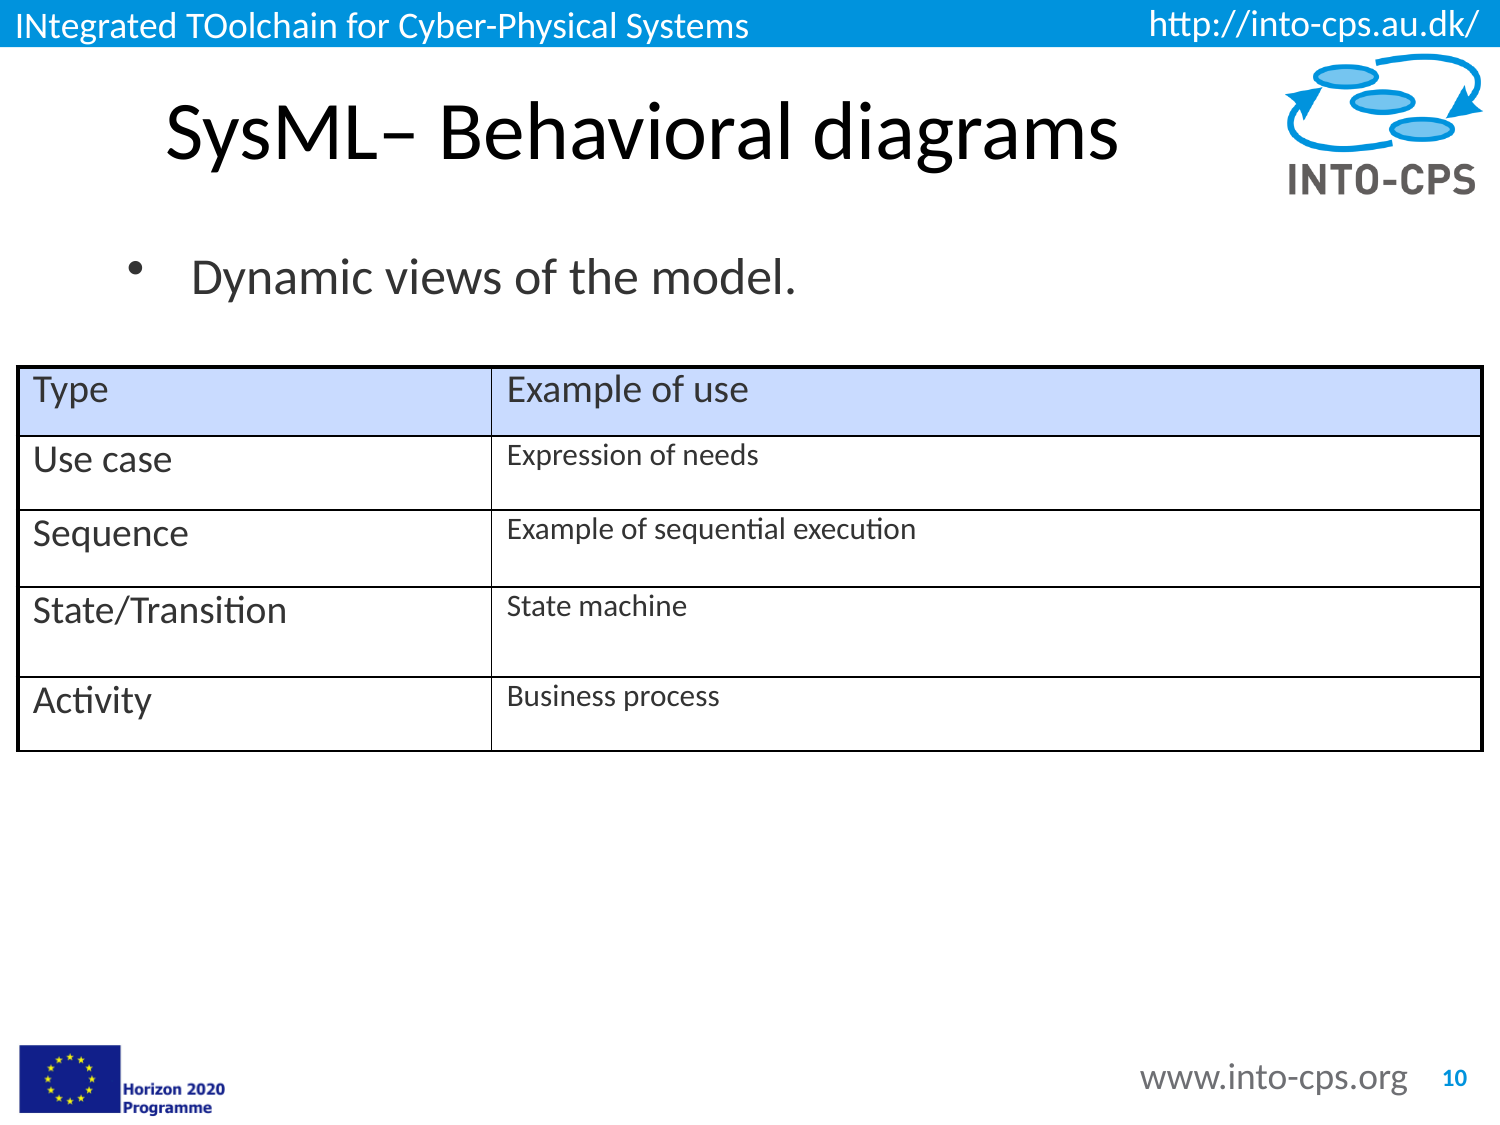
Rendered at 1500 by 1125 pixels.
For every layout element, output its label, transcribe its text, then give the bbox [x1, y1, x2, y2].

picture [1281, 51, 1485, 197]
text_box Dynamic views of the model. [112, 235, 1388, 350]
table_cell State machine [492, 588, 1480, 676]
slide_number 10 [1246, 1058, 1483, 1095]
table_cell Sequence [20, 511, 491, 586]
title SysML– Behavioral diagrams [17, 68, 1270, 185]
table_cell Business process [492, 678, 1480, 750]
table_cell Expression of needs [492, 437, 1480, 509]
table_cell Example of sequential execution [492, 511, 1480, 586]
table_cell Activity [20, 678, 491, 750]
table_cell Use case [20, 437, 491, 509]
table_cell State/Transition [20, 588, 491, 676]
table_header Type [20, 369, 491, 435]
picture [15, 1041, 231, 1117]
table_header Example of use [492, 369, 1480, 435]
